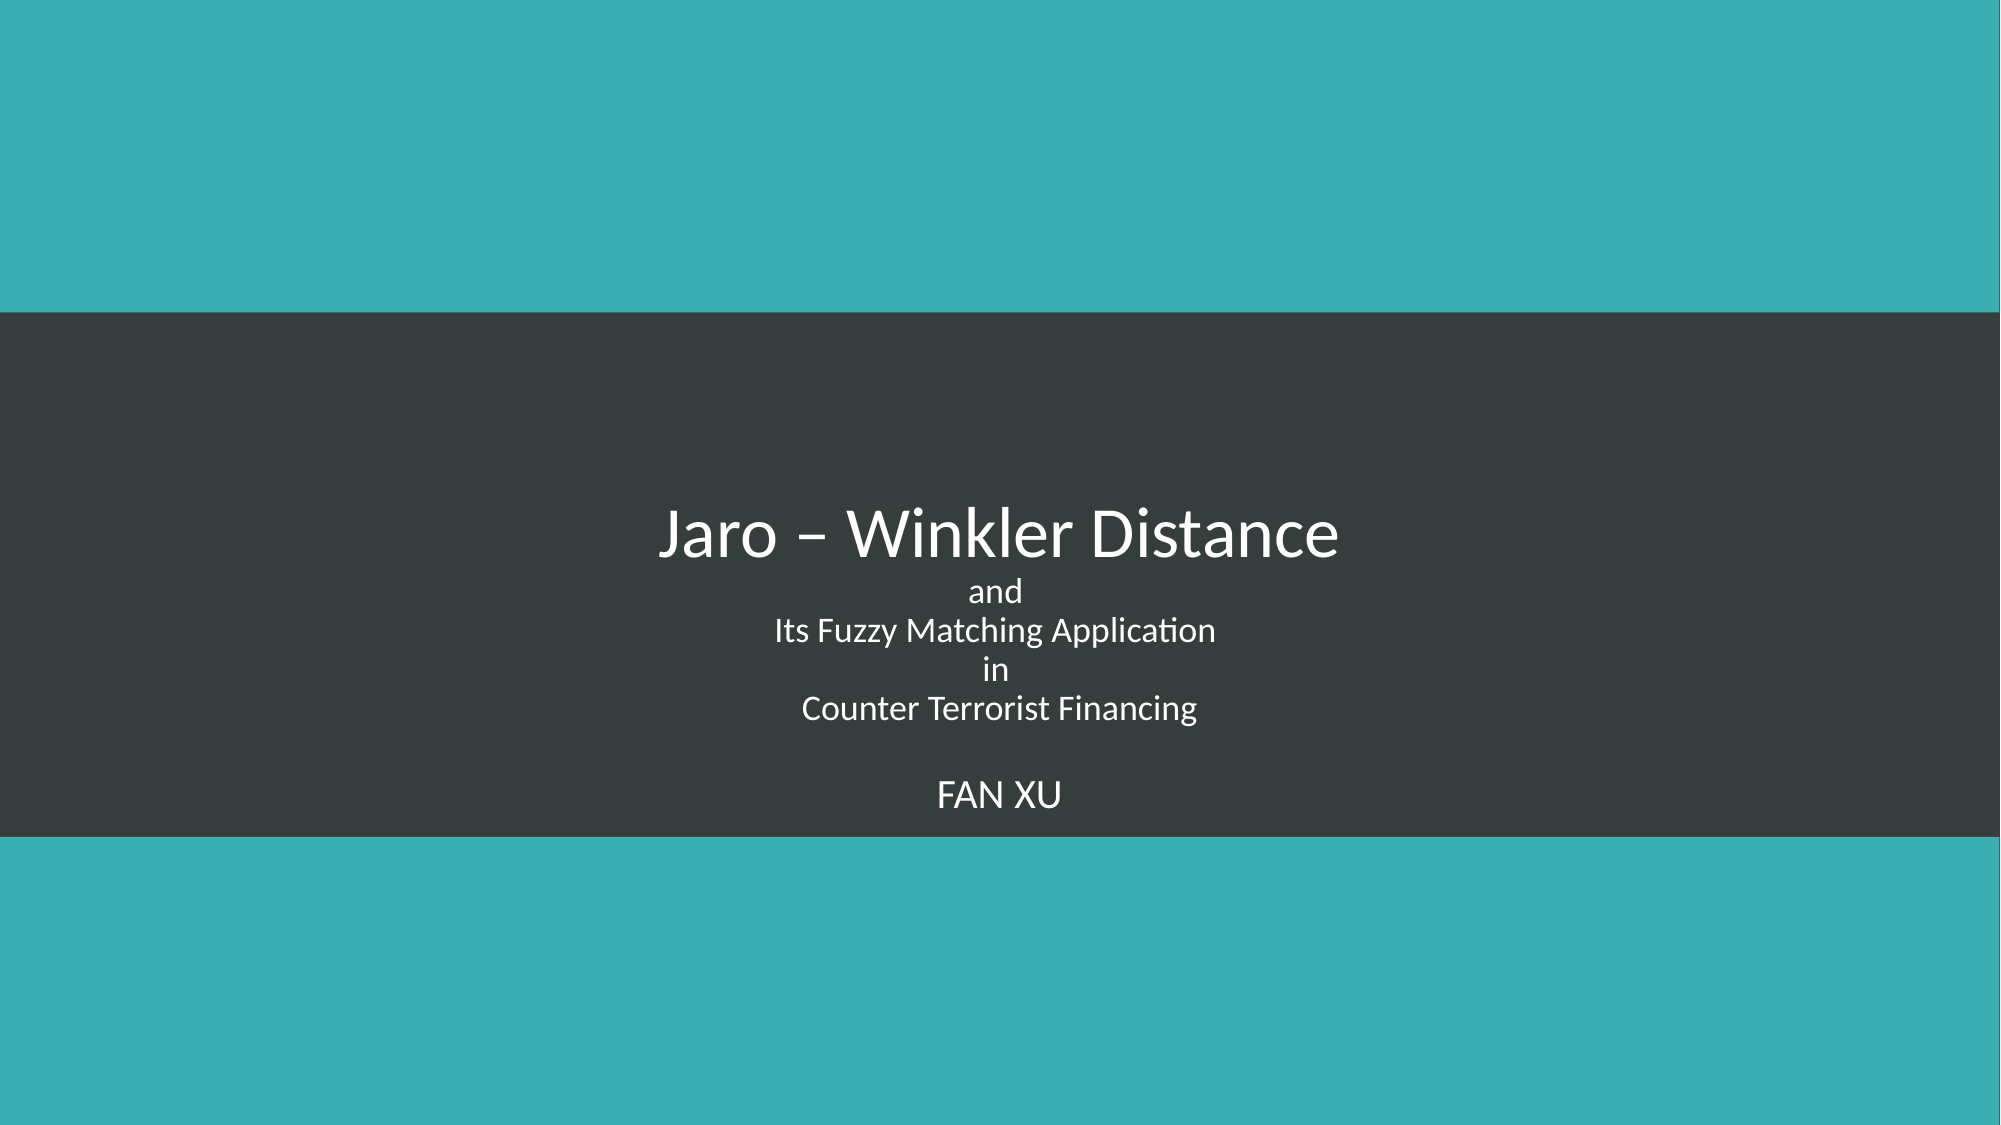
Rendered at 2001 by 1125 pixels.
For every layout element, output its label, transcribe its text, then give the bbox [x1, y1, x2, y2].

title Jaro – Winkler Distance and Its Fuzzy Matching Application in Counter Terrorist Financing [212, 486, 1788, 736]
subtitle Fan Xu [212, 765, 1788, 916]
